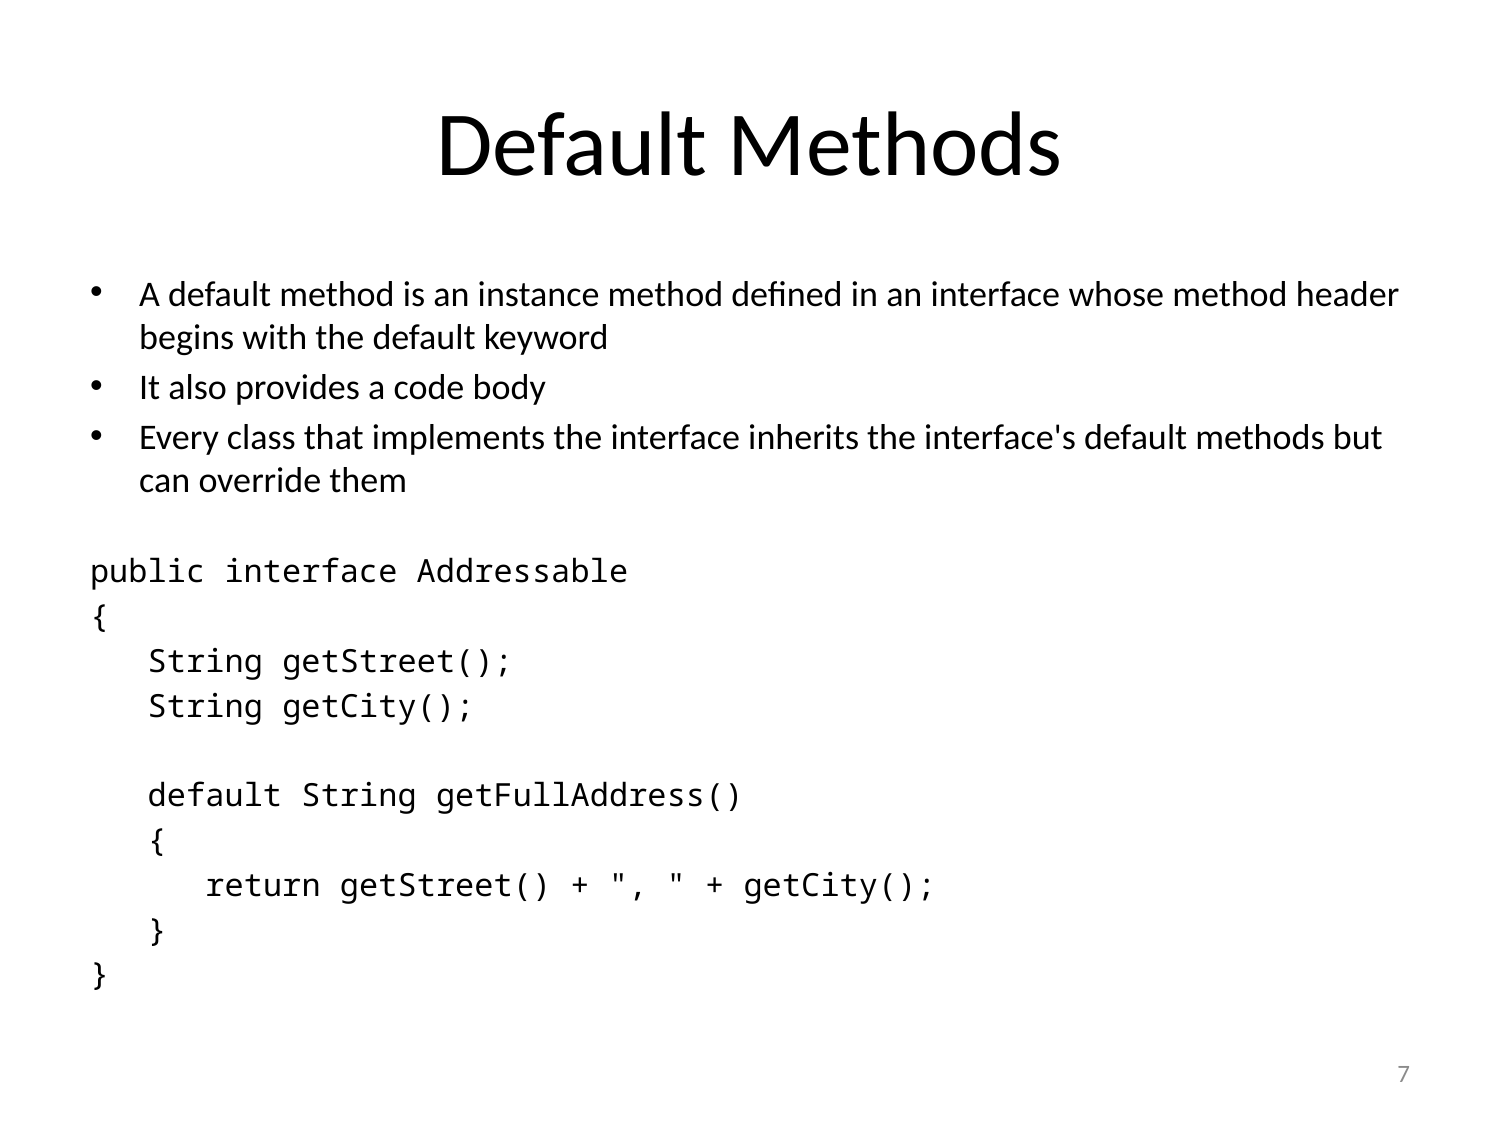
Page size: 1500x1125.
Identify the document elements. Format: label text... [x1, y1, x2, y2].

title Default Methods [75, 45, 1425, 233]
slide_number 7 [1074, 1042, 1425, 1103]
list A default method is an instance method defined in an interface whose method header begins with the default keyword It also provides a code body Every class that implements the interface inherits the interface's default methods but can override them public interface Addressable { String getStreet(); String getCity(); default String getFullAddress() { return getStreet() + ", " + getCity(); } } [75, 262, 1425, 1005]
